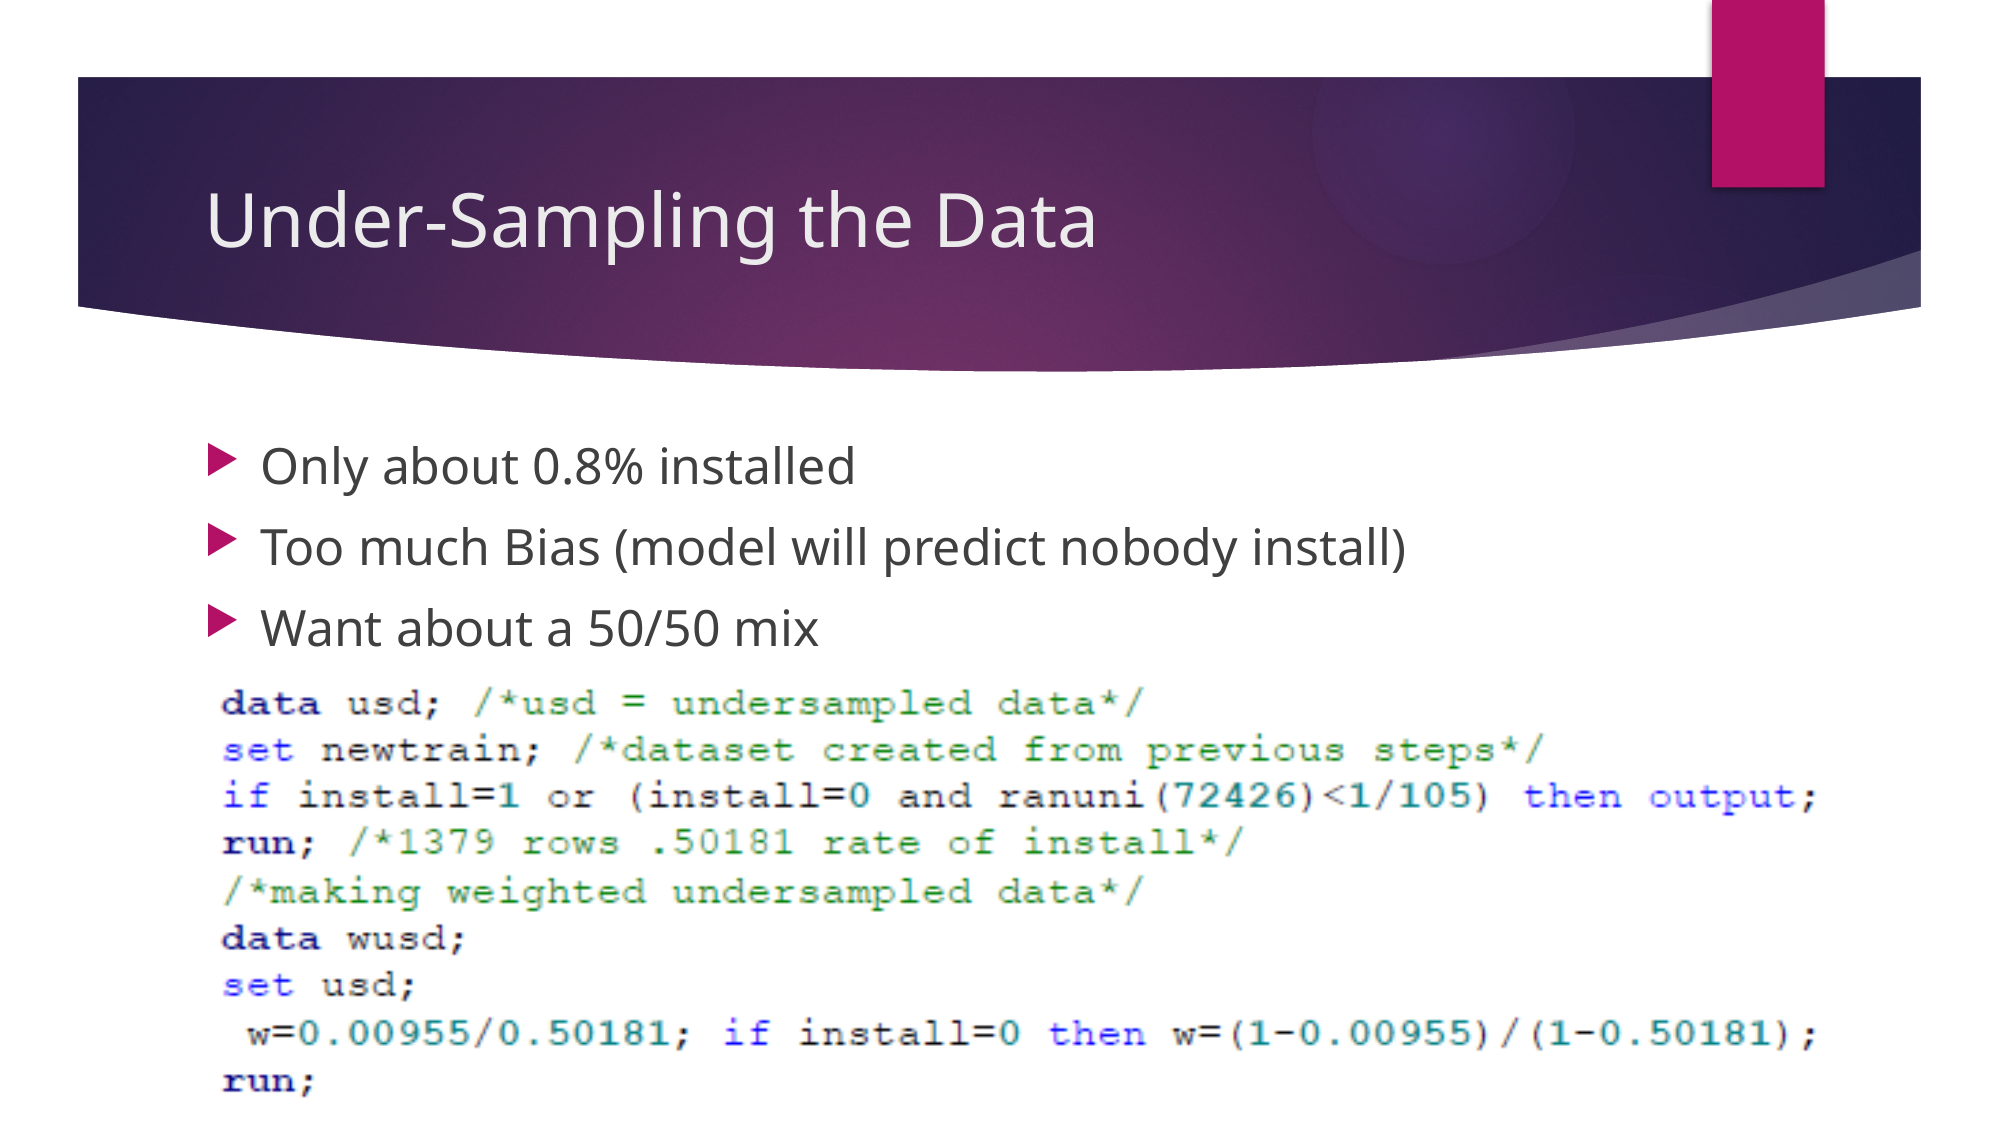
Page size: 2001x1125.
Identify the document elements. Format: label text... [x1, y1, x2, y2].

list Only about 0.8% installed Too much Bias (model will predict nobody install) Want about a 50/50 mix [189, 427, 1638, 655]
picture [189, 655, 1909, 1125]
title Under-Sampling the Data [189, 159, 1627, 276]
